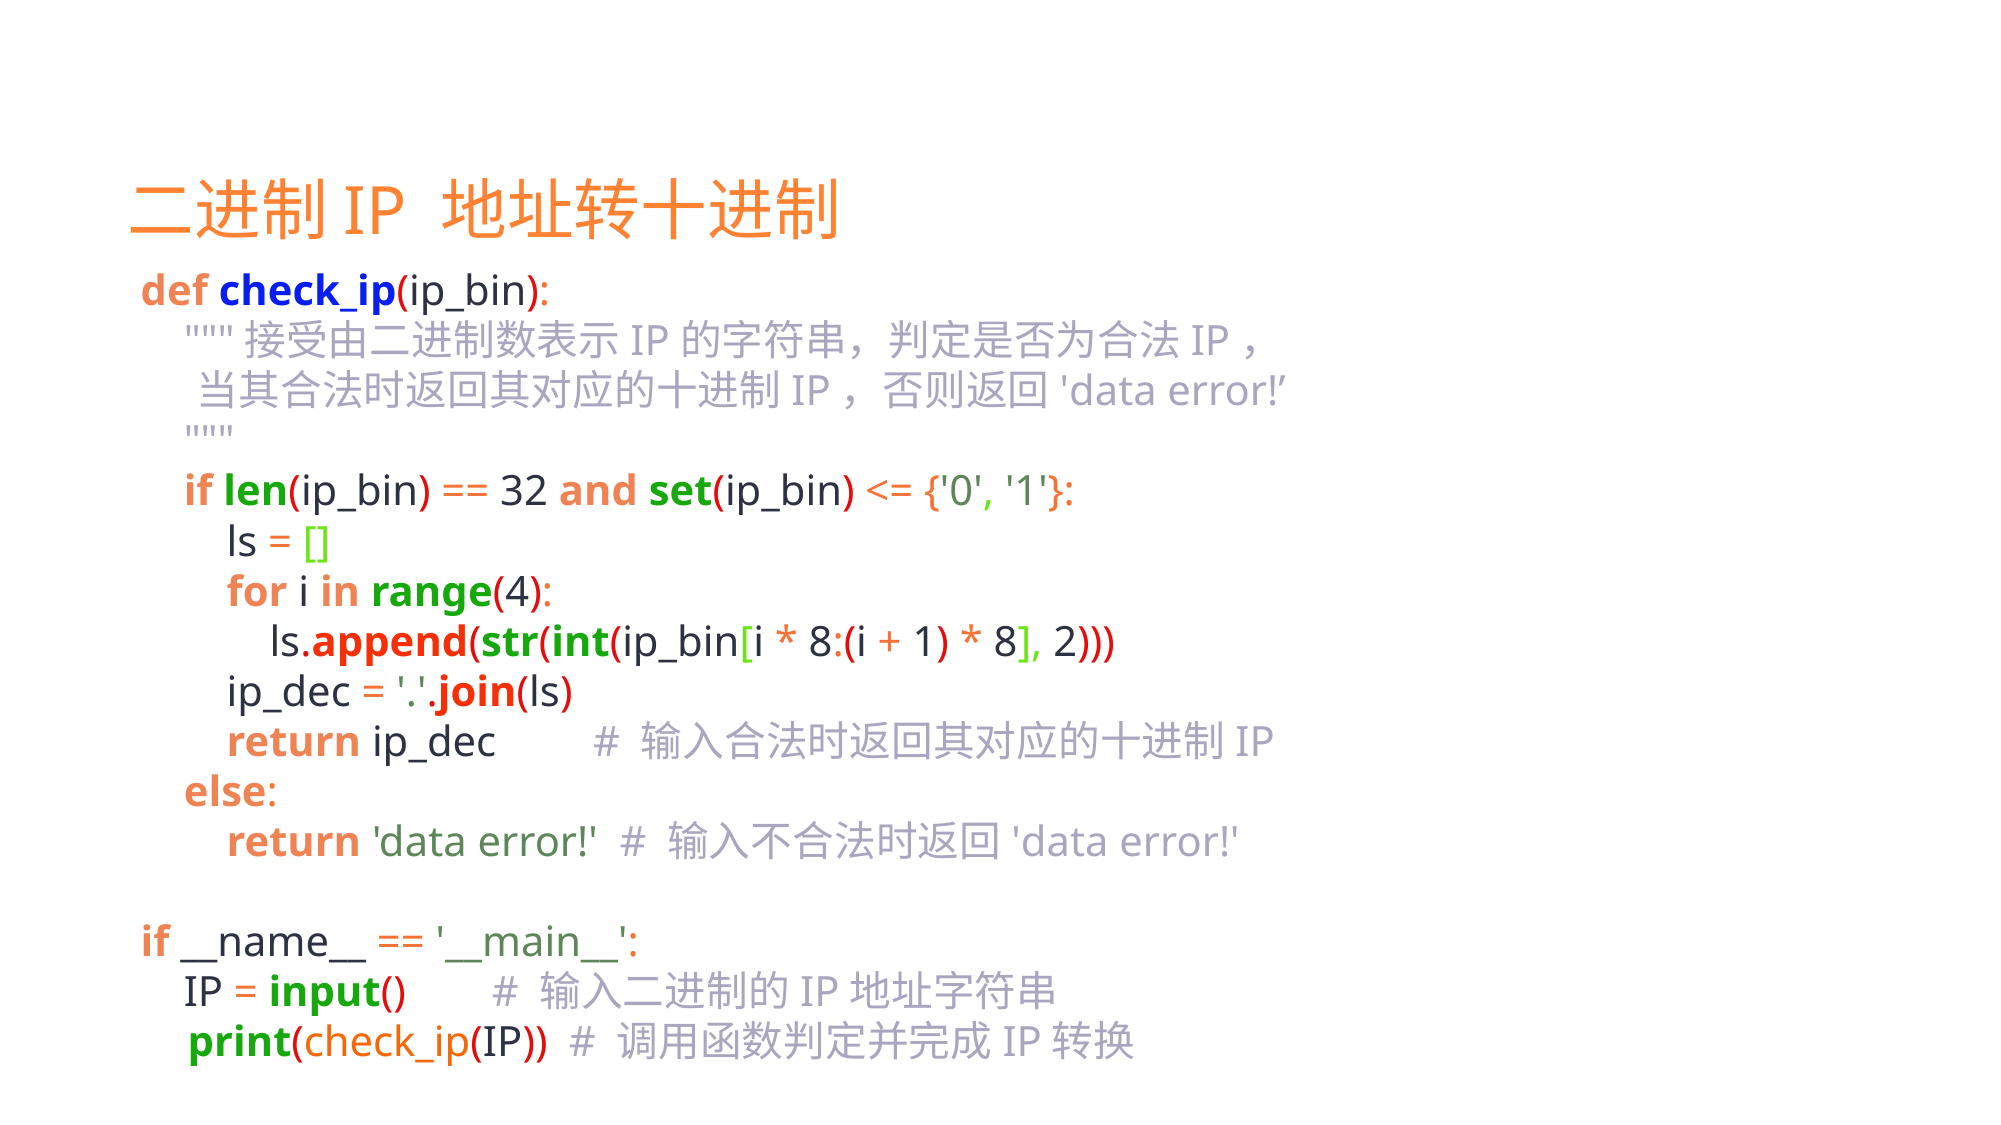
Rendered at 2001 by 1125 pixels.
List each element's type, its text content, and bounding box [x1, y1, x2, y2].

text_box 二进制IP 地址转十进制 [113, 160, 856, 256]
text_box def check_ip(ip_bin): """接受由二进制数表示IP的字符串，判定是否为合法IP， 当其合法时返回其对应的十进制IP，否则返回'data error!’ """ if len(ip_bin) == 32 and set(ip_bin) <= {'0', '1'}: ls = [] for i in range(4): ls.append(str(int(ip_bin[i * 8:(i + 1) * 8], 2))) ip_dec = '.'.join(ls) return ip_dec # 输入合法时返回其对应的十进制IP else: return 'data error!' # 输入不合法时返回'data error!' if __name__ == '__main__': IP = input() # 输入二进制的IP地址字符串 print(check_ip(IP)) # 调用函数判定并完成IP转换 [125, 256, 1898, 1072]
